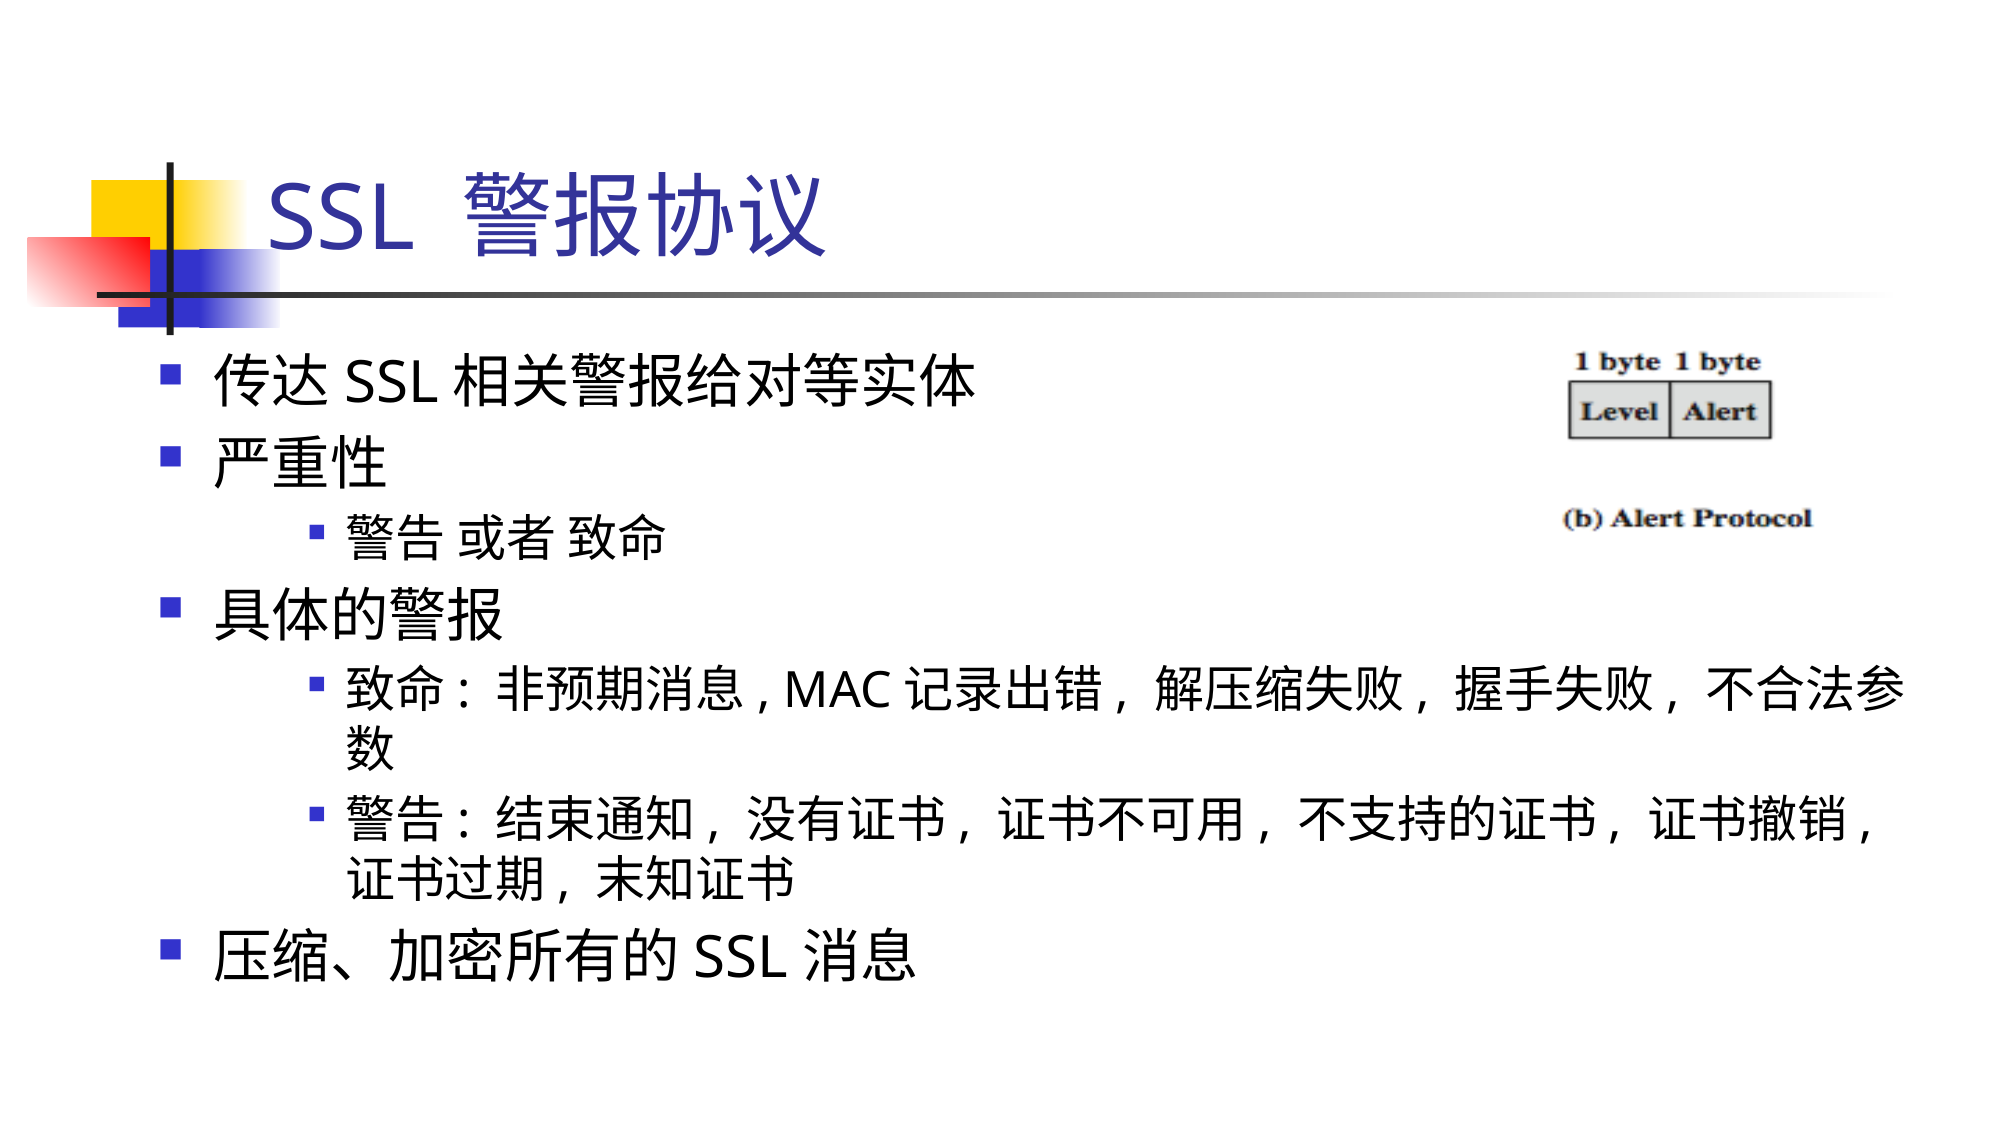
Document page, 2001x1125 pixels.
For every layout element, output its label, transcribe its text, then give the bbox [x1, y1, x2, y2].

title SSL 警报协议 [251, 35, 1957, 275]
picture [1533, 337, 1845, 544]
list 传达SSL相关警报给对等实体 严重性 警告 或者 致命 具体的警报 致命: 非预期消息, MAC记录出错, 解压缩失败, 握手失败, 不合法参数 警告: 结束通知, 没有证书, 证书不可用, 不支持的证书, 证书撤销, 证书过期, 末知证书 压缩、加密所有的SSL消息 [142, 336, 1943, 965]
